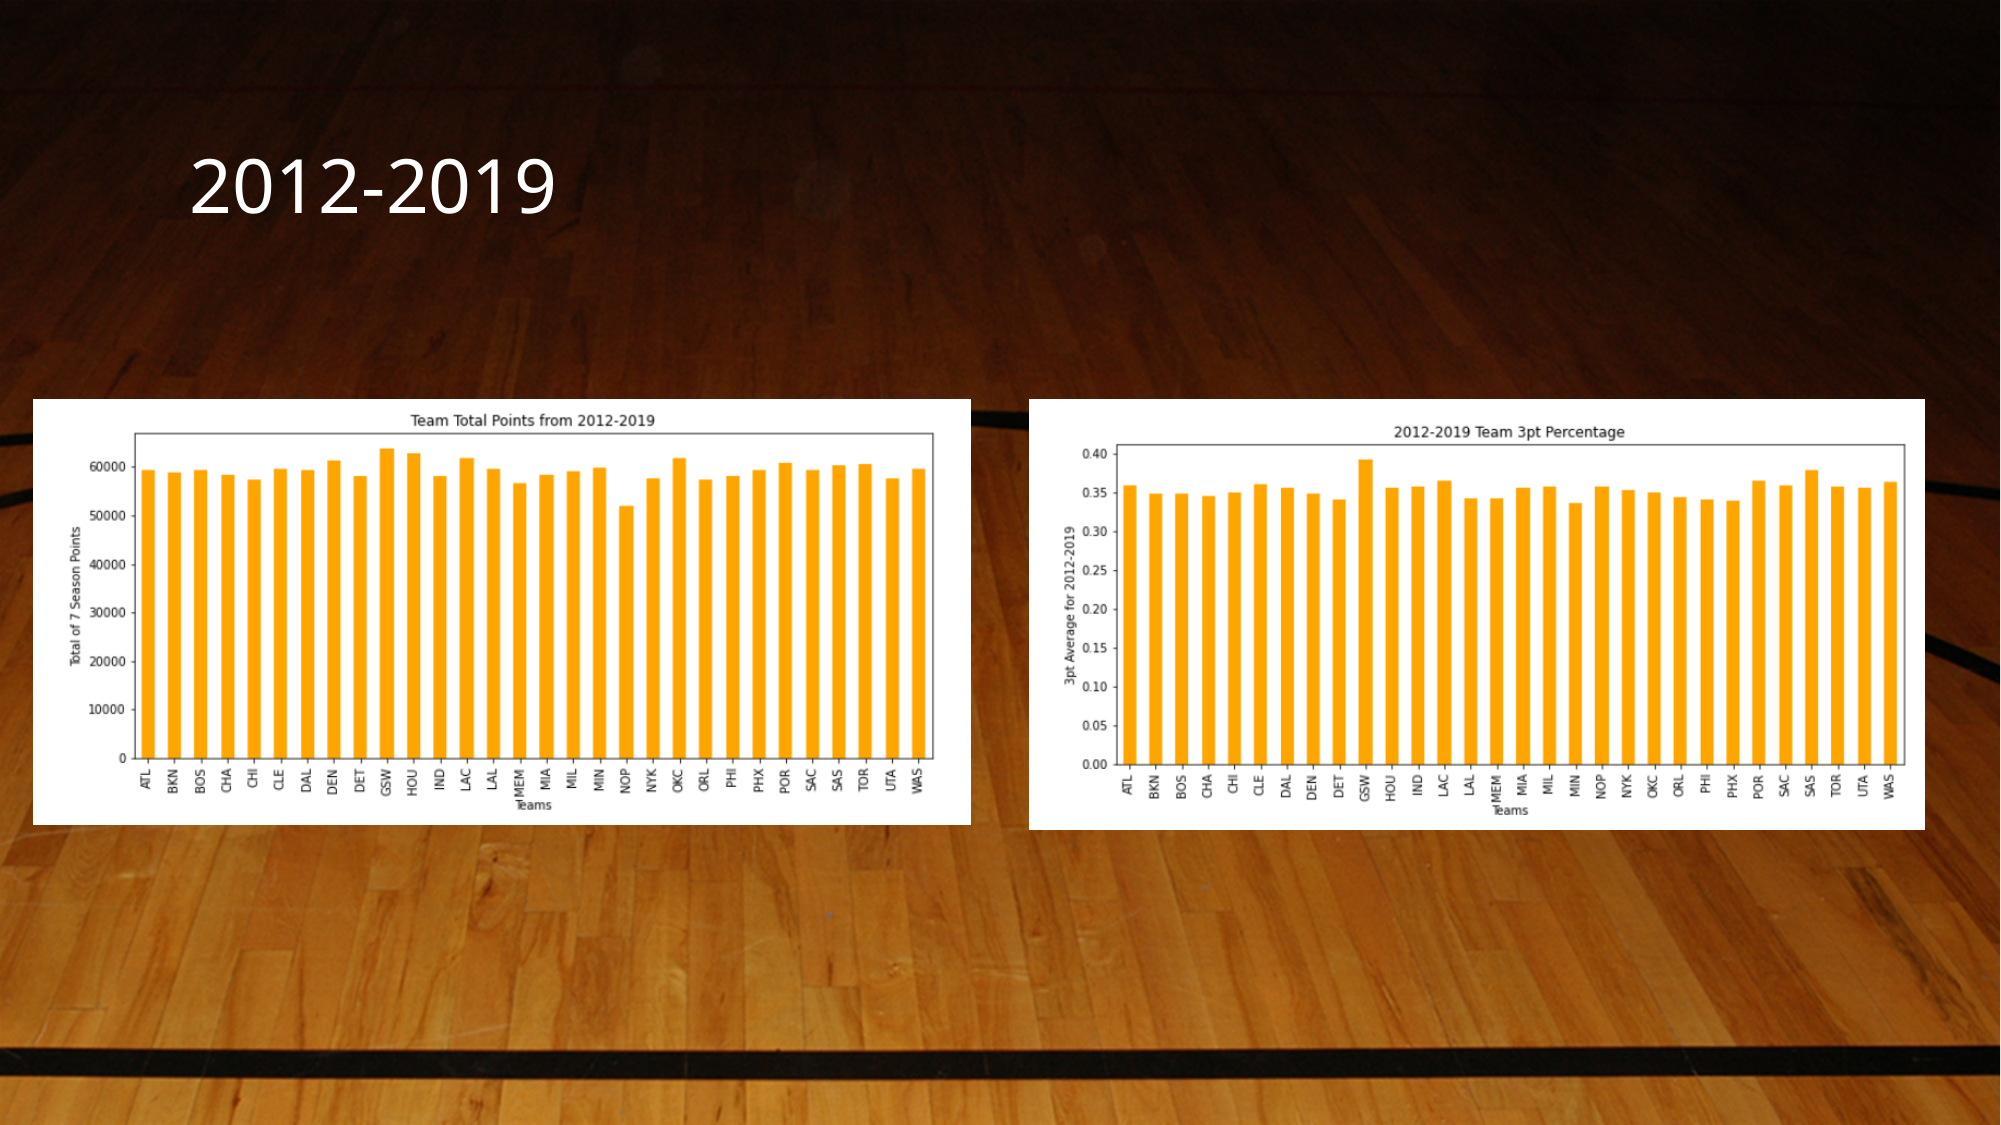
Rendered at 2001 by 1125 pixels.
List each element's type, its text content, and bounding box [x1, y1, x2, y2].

title 2012-2019 [174, 50, 1825, 238]
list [33, 399, 971, 825]
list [1029, 399, 1925, 830]
picture [0, 0, 2001, 1125]
